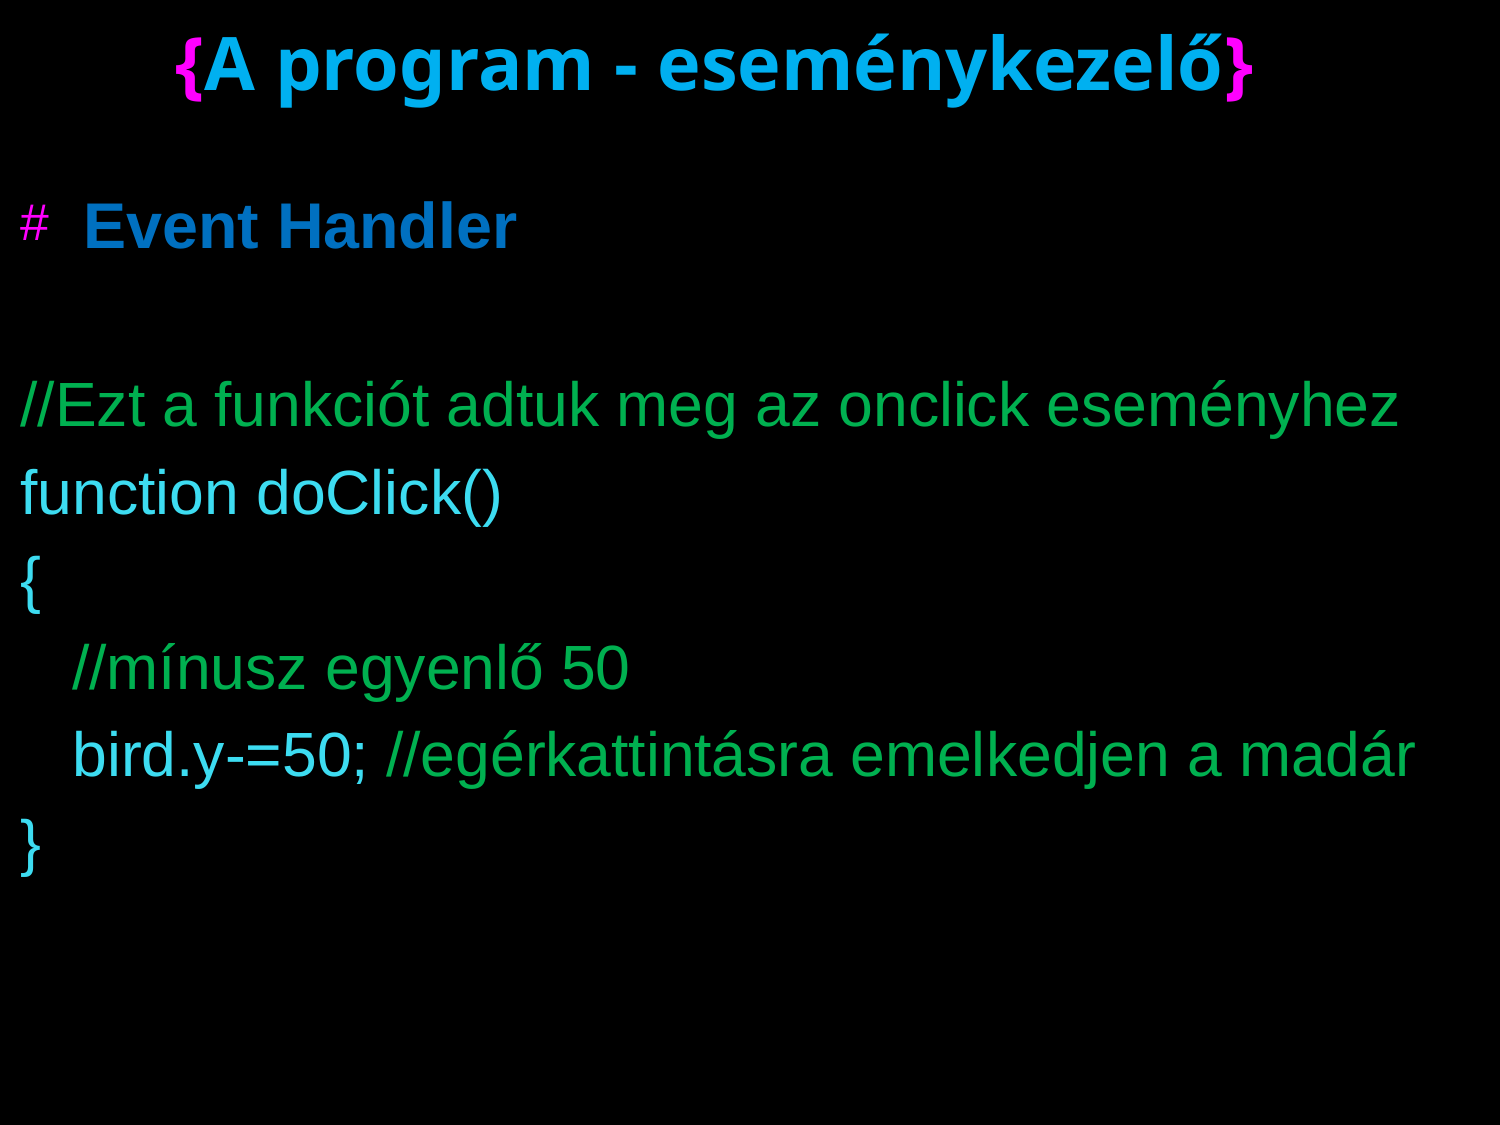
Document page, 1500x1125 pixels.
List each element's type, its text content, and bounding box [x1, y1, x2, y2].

list Event Handler //Ezt a funkciót adtuk meg az onclick eseményhez function doClick() { //mínusz egyenlő 50 bird.y-=50; //egérkattintásra emelkedjen a madár } [0, 176, 1471, 1122]
title {A program - eseménykezelő} [76, 0, 1353, 138]
